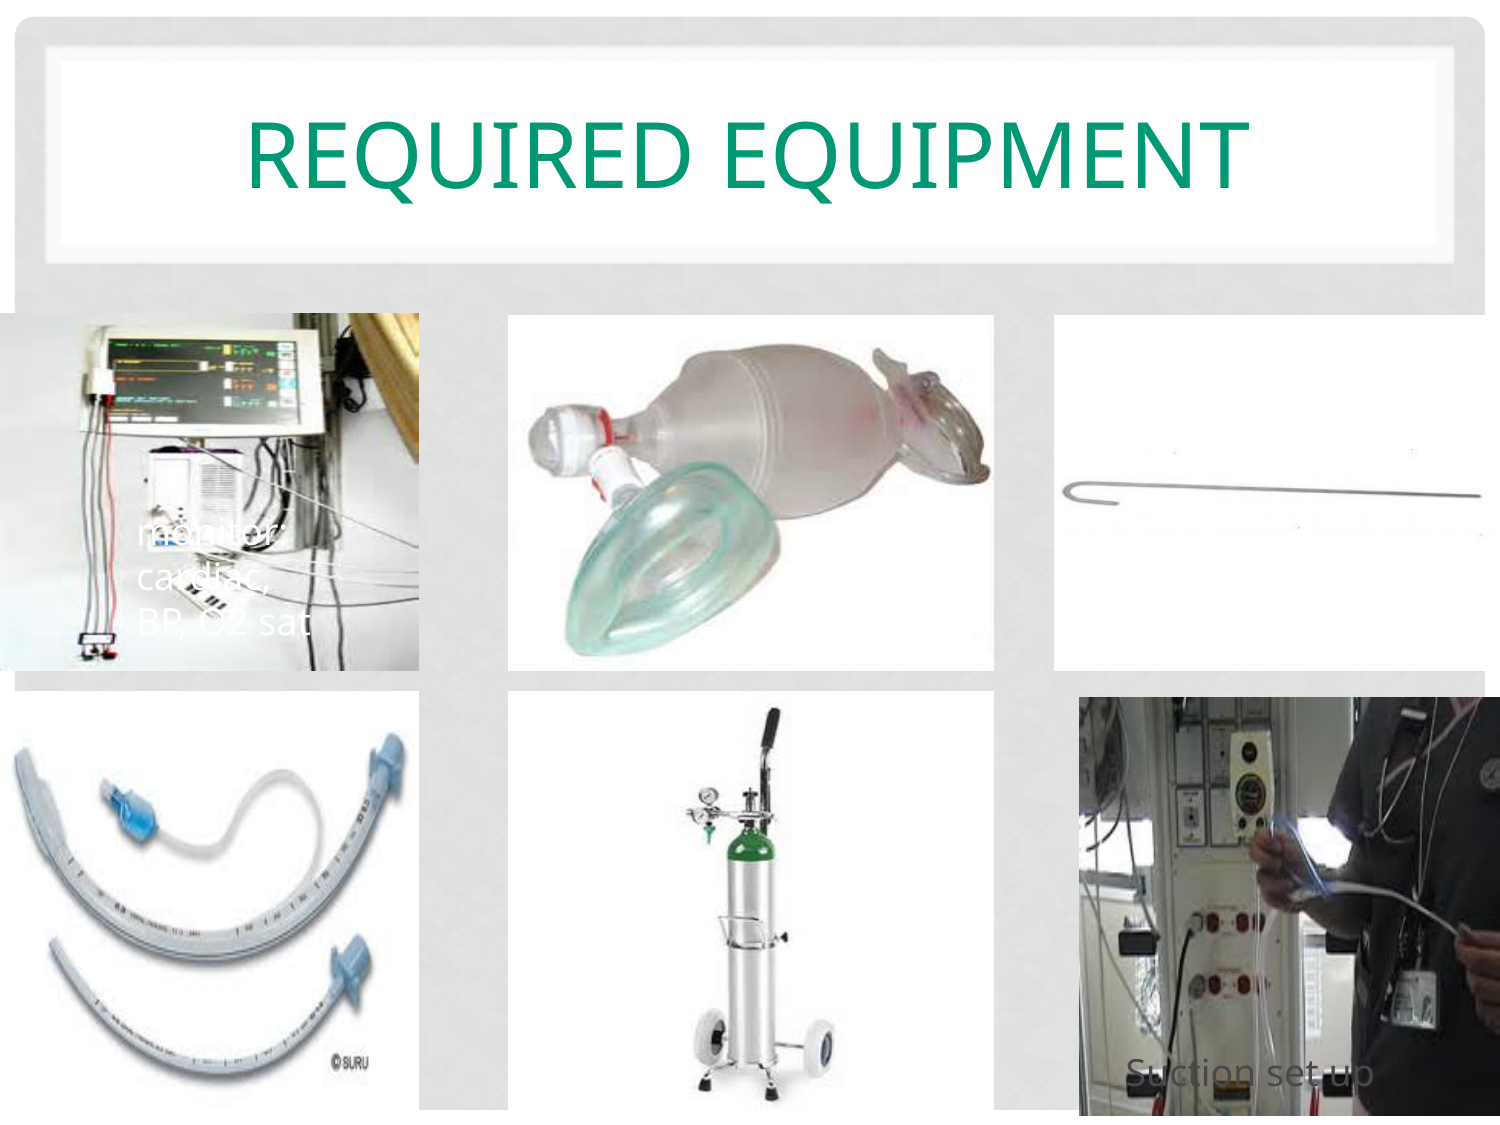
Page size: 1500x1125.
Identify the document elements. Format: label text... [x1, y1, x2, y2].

picture [508, 690, 995, 1116]
picture [0, 690, 419, 1119]
picture [508, 315, 995, 672]
picture [1079, 697, 1500, 1116]
title Required Equipment [69, 66, 1425, 238]
picture [1054, 315, 1495, 672]
picture [0, 313, 419, 672]
